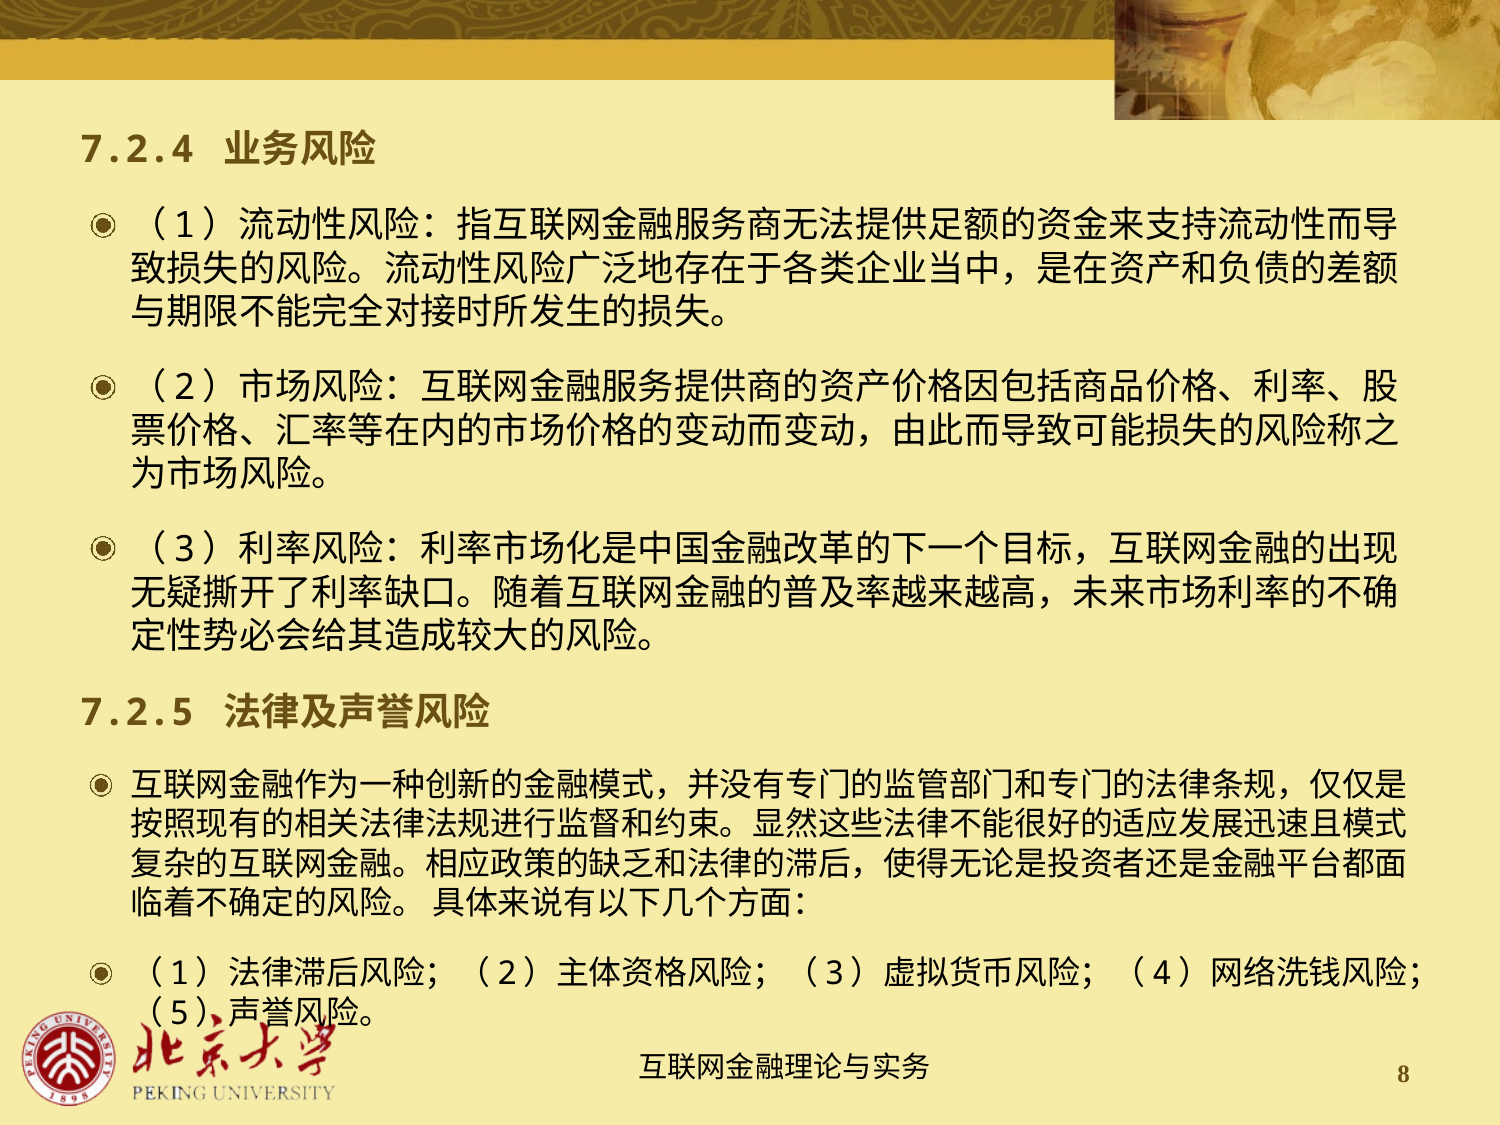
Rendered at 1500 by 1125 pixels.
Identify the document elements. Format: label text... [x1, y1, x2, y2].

list 7.2.4 业务风险 （1）流动性风险：指互联网金融服务商无法提供足额的资金来支持流动性而导致损失的风险。流动性风险广泛地存在于各类企业当中，是在资产和负债的差额与期限不能完全对接时所发生的损失。 （2）市场风险：互联网金融服务提供商的资产价格因包括商品价格、利率、股票价格、汇率等在内的市场价格的变动而变动，由此而导致可能损失的风险称之为市场风险。 （3）利率风险：利率市场化是中国金融改革的下一个目标，互联网金融的出现无疑撕开了利率缺口。随着互联网金融的普及率越来越高，未来市场利率的不确定性势必会给其造成较大的风险。 7.2.5 法律及声誉风险 互联网金融作为一种创新的金融模式，并没有专门的监管部门和专门的法律条规，仅仅是按照现有的相关法律法规进行监督和约束。显然这些法律不能很好的适应发展迅速且模式复杂的互联网金融。相应政策的缺乏和法律的滞后，使得无论是投资者还是金融平台都面临着不确定的风险。 具体来说有以下几个方面： （1）法律滞后风险；（2）主体资格风险；（3）虚拟货币风险；（4）网络洗钱风险；（5）声誉风险。 [64, 117, 1425, 1043]
picture [19, 984, 339, 1109]
picture [79, 200, 126, 247]
picture [79, 523, 126, 570]
picture [79, 762, 122, 805]
picture [79, 362, 126, 409]
picture [79, 951, 122, 993]
picture [0, 0, 1500, 120]
slide_number 8 [1074, 1042, 1425, 1103]
